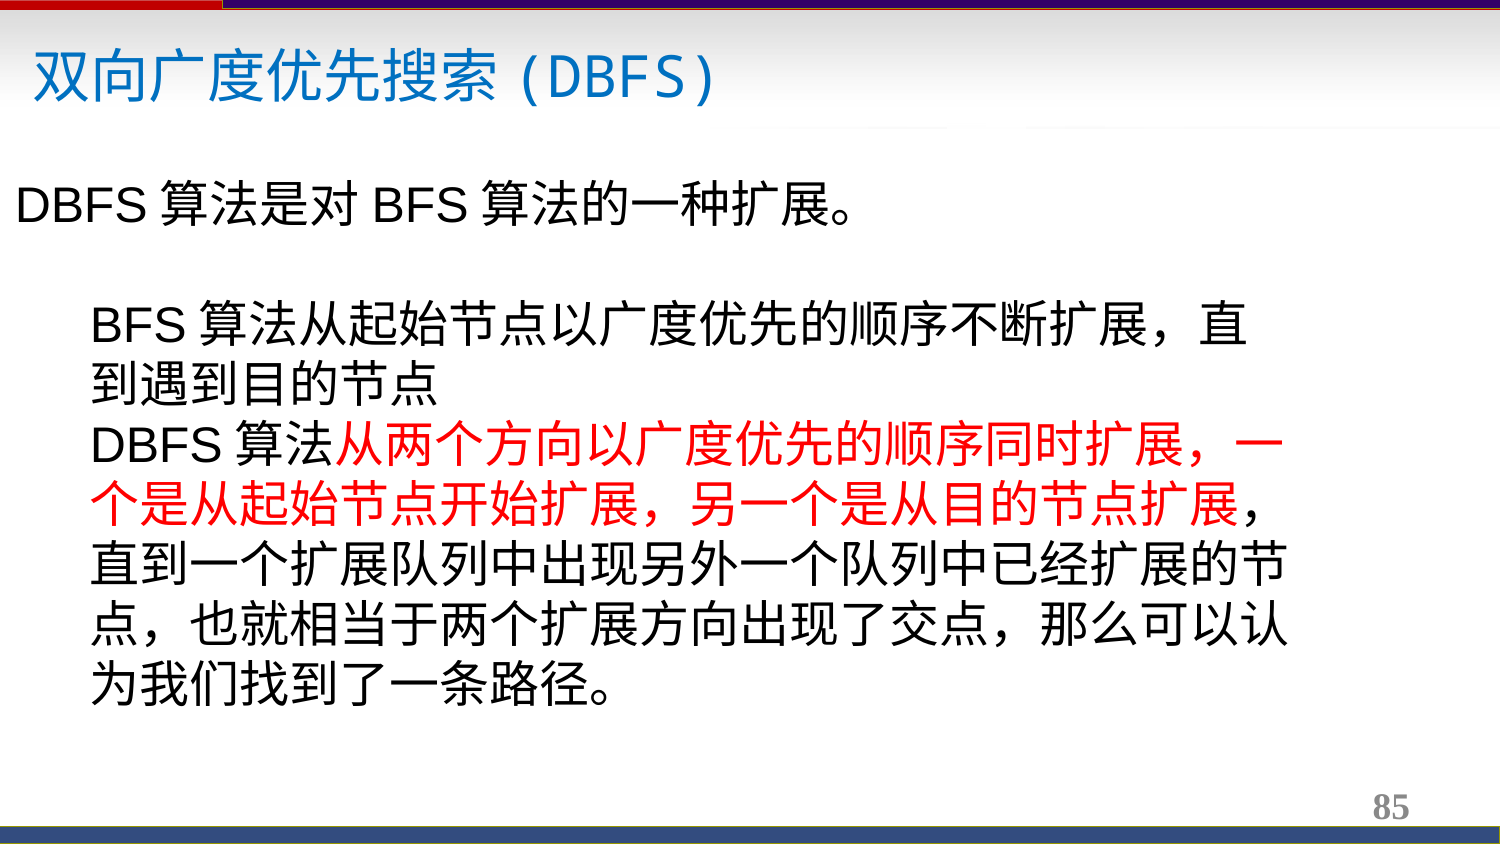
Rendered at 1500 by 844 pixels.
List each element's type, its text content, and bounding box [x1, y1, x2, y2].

title 双向广度优先搜索(DBFS) [17, 32, 1331, 116]
list DBFS算法是对BFS算法的一种扩展。 BFS算法从起始节点以广度优先的顺序不断扩展，直到遇到目的节点 DBFS算法从两个方向以广度优先的顺序同时扩展，一个是从起始节点开始扩展，另一个是从目的节点扩展，直到一个扩展队列中出现另外一个队列中已经扩展的节点，也就相当于两个扩展方向出现了交点，那么可以认为我们找到了一条路径。 [0, 165, 1313, 777]
picture [0, 10, 1500, 129]
